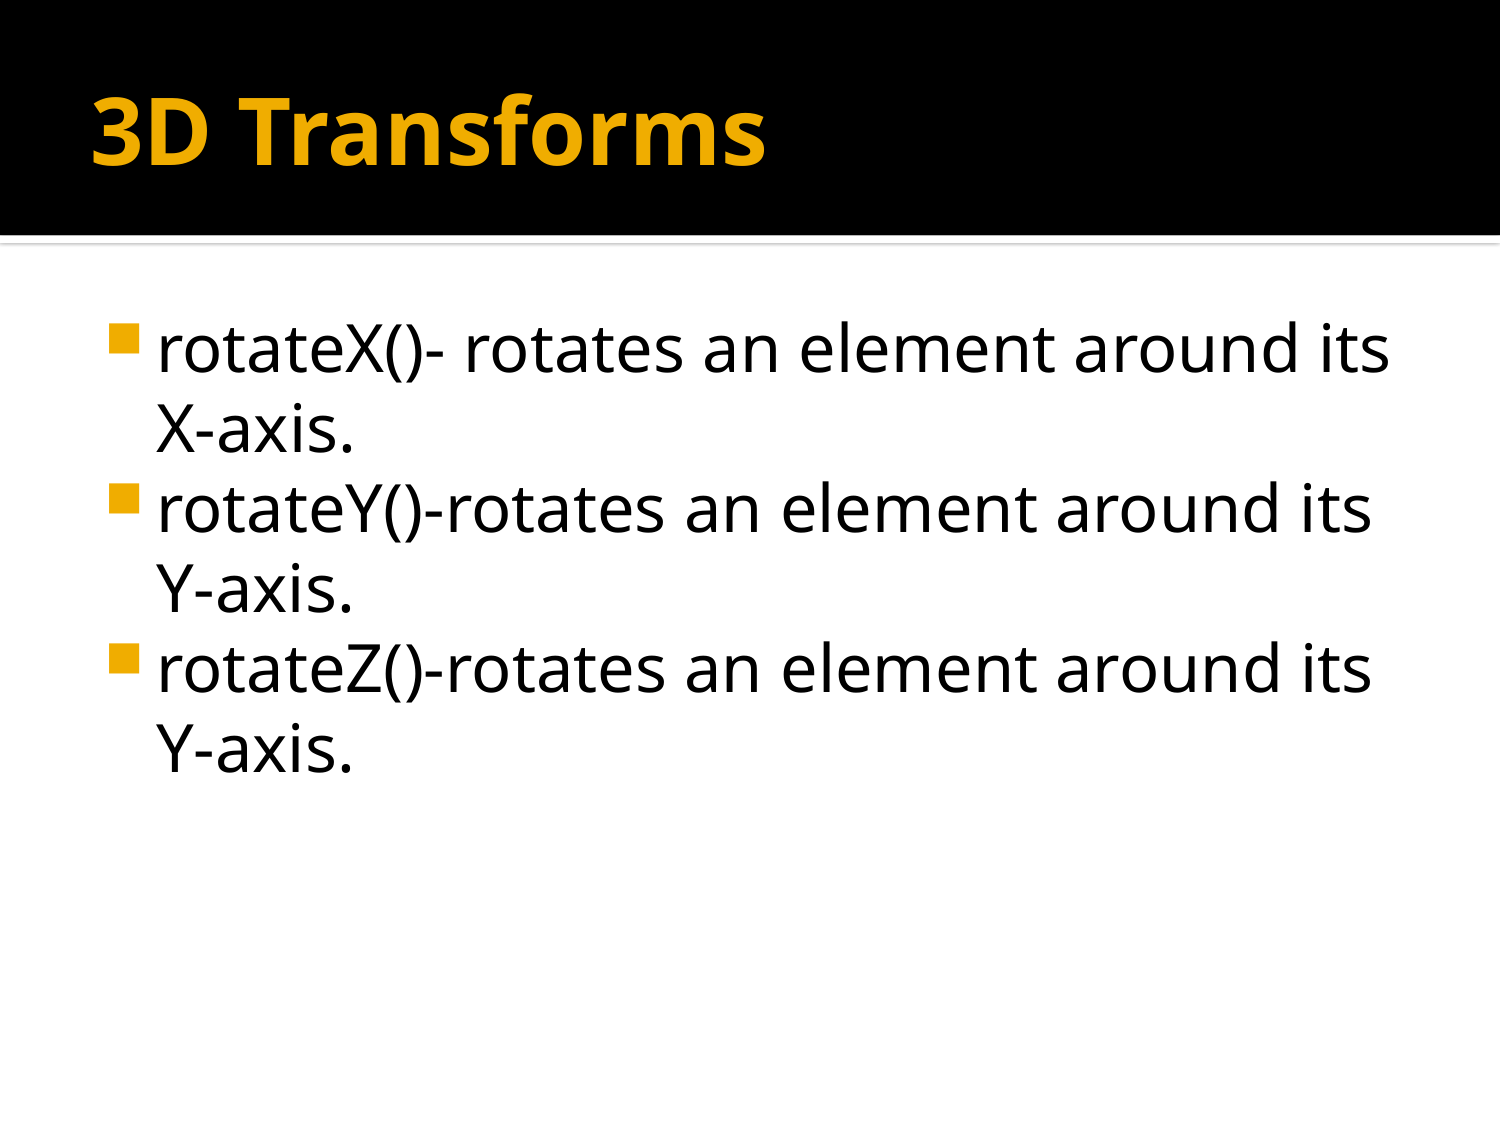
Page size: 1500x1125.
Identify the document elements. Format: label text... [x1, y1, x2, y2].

list rotateX()- rotates an element around its X-axis. rotateY()-rotates an element around its Y-axis. rotateZ()-rotates an element around its Y-axis. [75, 291, 1425, 1050]
title 3D Transforms [75, 25, 1425, 231]
